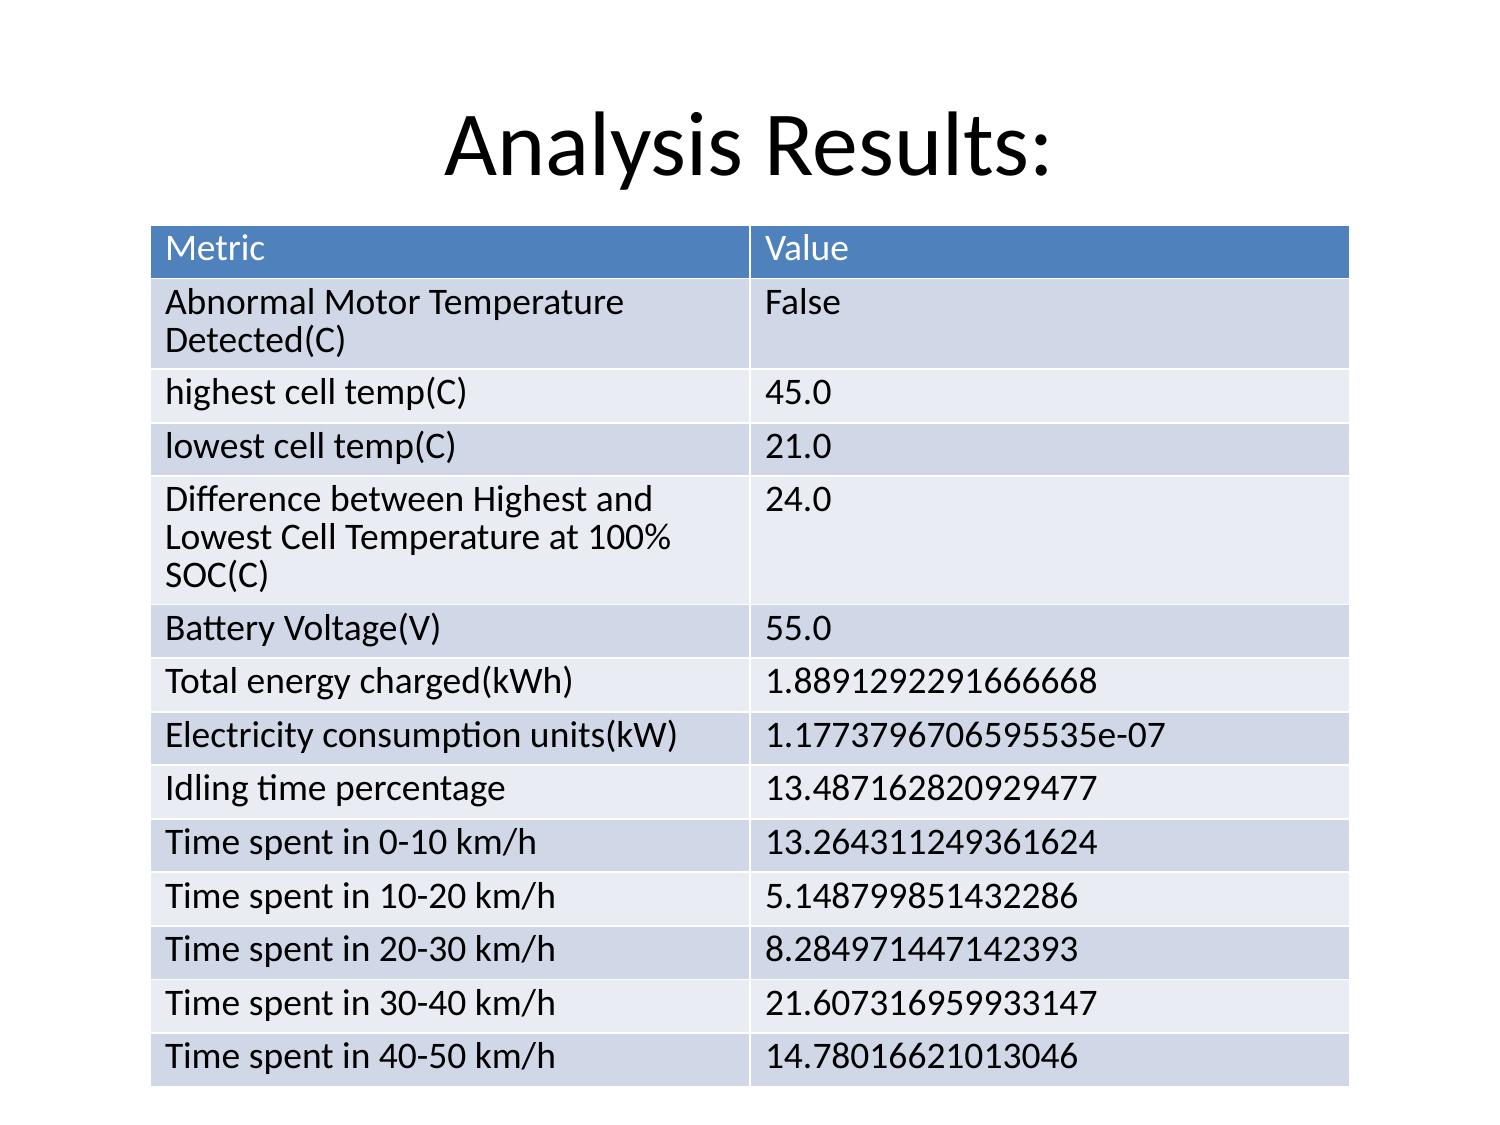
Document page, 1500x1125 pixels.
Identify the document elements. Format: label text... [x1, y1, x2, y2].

table_cell 13.264311249361624 [751, 820, 1349, 871]
table_cell Difference between Highest and Lowest Cell Temperature at 100% SOC(C) [151, 477, 749, 604]
table_cell 24.0 [751, 477, 1349, 604]
table_cell lowest cell temp(C) [151, 424, 749, 475]
table_cell highest cell temp(C) [151, 370, 749, 422]
table_cell 5.148799851432286 [751, 873, 1349, 925]
table_cell 13.487162820929477 [751, 766, 1349, 818]
table_cell Electricity consumption units(kW) [151, 713, 749, 764]
table_cell Abnormal Motor Temperature Detected(C) [151, 279, 749, 368]
table_cell Time spent in 0-10 km/h [151, 820, 749, 871]
table_cell Idling time percentage [151, 766, 749, 818]
table_cell Time spent in 30-40 km/h [151, 980, 749, 1032]
table_cell 1.1773796706595535e-07 [751, 713, 1349, 764]
table_cell Battery Voltage(V) [151, 605, 749, 657]
table_header Metric [151, 226, 749, 278]
table_cell Time spent in 40-50 km/h [151, 1034, 749, 1086]
title Analysis Results: [75, 45, 1425, 233]
table_header Value [751, 226, 1349, 278]
table_cell 21.0 [751, 424, 1349, 475]
table_cell 21.607316959933147 [751, 980, 1349, 1032]
table_cell Time spent in 10-20 km/h [151, 873, 749, 925]
table_cell 45.0 [751, 370, 1349, 422]
table_cell 8.284971447142393 [751, 927, 1349, 979]
table_cell 55.0 [751, 605, 1349, 657]
table_cell Total energy charged(kWh) [151, 659, 749, 711]
table_cell Time spent in 20-30 km/h [151, 927, 749, 979]
table_cell 14.78016621013046 [751, 1034, 1349, 1086]
table_cell 1.8891292291666668 [751, 659, 1349, 711]
table_cell False [751, 279, 1349, 368]
